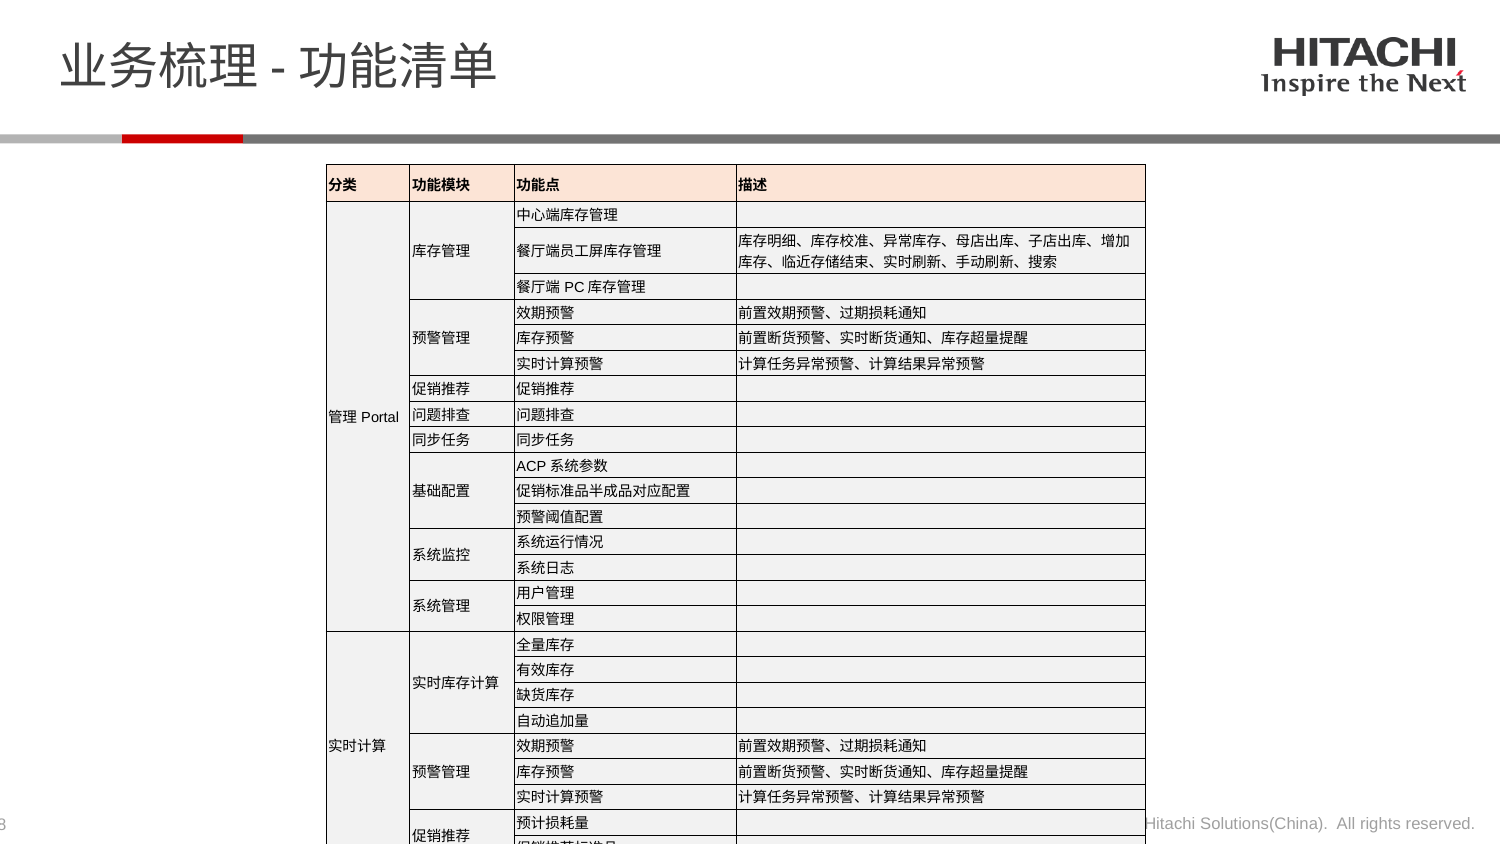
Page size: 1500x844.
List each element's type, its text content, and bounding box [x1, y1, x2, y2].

table_cell 前置效期预警、过期损耗通知 [737, 734, 1145, 758]
table_cell [737, 708, 1145, 733]
table_cell 餐厅端PC库存管理 [515, 274, 736, 299]
table_cell [737, 810, 1145, 835]
table_cell 预警管理 [410, 734, 514, 809]
table_cell [737, 478, 1145, 503]
table_cell 基础配置 [410, 453, 514, 528]
table_cell 计算任务异常预警、计算结果异常预警 [737, 785, 1145, 809]
table_cell 促销标准品半成品对应配置 [515, 478, 736, 503]
table_cell [737, 632, 1145, 656]
table_cell 促销推荐 [410, 810, 514, 844]
table_cell [737, 274, 1145, 299]
table_cell [737, 453, 1145, 477]
table_cell 餐厅端员工屏库存管理 [515, 228, 736, 273]
table_cell 缺货库存 [515, 683, 736, 707]
table_cell 中心端库存管理 [515, 202, 736, 227]
table_header 分类 [327, 165, 409, 201]
table_cell 库存预警 [515, 325, 736, 350]
table_cell 权限管理 [515, 606, 736, 631]
table_cell 同步任务 [515, 427, 736, 452]
picture [1261, 37, 1466, 96]
table_cell ACP系统参数 [515, 453, 736, 477]
table_cell 全量库存 [515, 632, 736, 656]
table_cell 库存预警 [515, 759, 736, 784]
table_cell 促销推荐 [515, 376, 736, 401]
table_header 描述 [737, 165, 1145, 201]
table_cell 自动追加量 [515, 708, 736, 733]
table_cell [737, 202, 1145, 227]
table_cell [737, 606, 1145, 631]
table_cell 预计损耗量 [515, 810, 736, 835]
table_cell [737, 555, 1145, 580]
table_cell 用户管理 [515, 581, 736, 605]
table_cell [737, 427, 1145, 452]
table_cell [737, 657, 1145, 682]
table_cell 同步任务 [410, 427, 514, 452]
table_header 功能点 [515, 165, 736, 201]
table_cell 预警管理 [410, 300, 514, 375]
table_cell 系统运行情况 [515, 529, 736, 554]
table_cell 促销推荐 [410, 376, 514, 401]
table_cell 有效库存 [515, 657, 736, 682]
table_cell 促销推荐标准品 [515, 836, 736, 844]
table_cell 库存明细、库存校准、异常库存、母店出库、子店出库、增加库存、临近存储结束、实时刷新、手动刷新、搜索 [737, 228, 1145, 273]
table_cell [737, 376, 1145, 401]
table_cell [737, 529, 1145, 554]
table_cell 效期预警 [515, 734, 736, 758]
table_cell 问题排查 [410, 402, 514, 426]
table_cell [737, 683, 1145, 707]
table_header 功能模块 [410, 165, 514, 201]
table_cell 问题排查 [515, 402, 736, 426]
table_cell 前置效期预警、过期损耗通知 [737, 300, 1145, 324]
title 业务梳理-功能清单 [43, 8, 1200, 129]
table_cell 系统日志 [515, 555, 736, 580]
table_cell 预警阈值配置 [515, 504, 736, 528]
table_cell 实时计算预警 [515, 351, 736, 375]
table_cell 效期预警 [515, 300, 736, 324]
table_cell 实时计算预警 [515, 785, 736, 809]
table_cell 前置断货预警、实时断货通知、库存超量提醒 [737, 759, 1145, 784]
table_cell 管理Portal [327, 202, 409, 631]
table_cell 系统监控 [410, 529, 514, 580]
table_cell 前置断货预警、实时断货通知、库存超量提醒 [737, 325, 1145, 350]
table_cell 库存管理 [410, 202, 514, 299]
table_cell [737, 836, 1145, 844]
table_cell 实时计算 [327, 632, 409, 844]
table_cell [737, 504, 1145, 528]
table_cell 系统管理 [410, 581, 514, 631]
table_cell 实时库存计算 [410, 632, 514, 733]
table_cell [737, 402, 1145, 426]
table_cell 计算任务异常预警、计算结果异常预警 [737, 351, 1145, 375]
table_cell [737, 581, 1145, 605]
